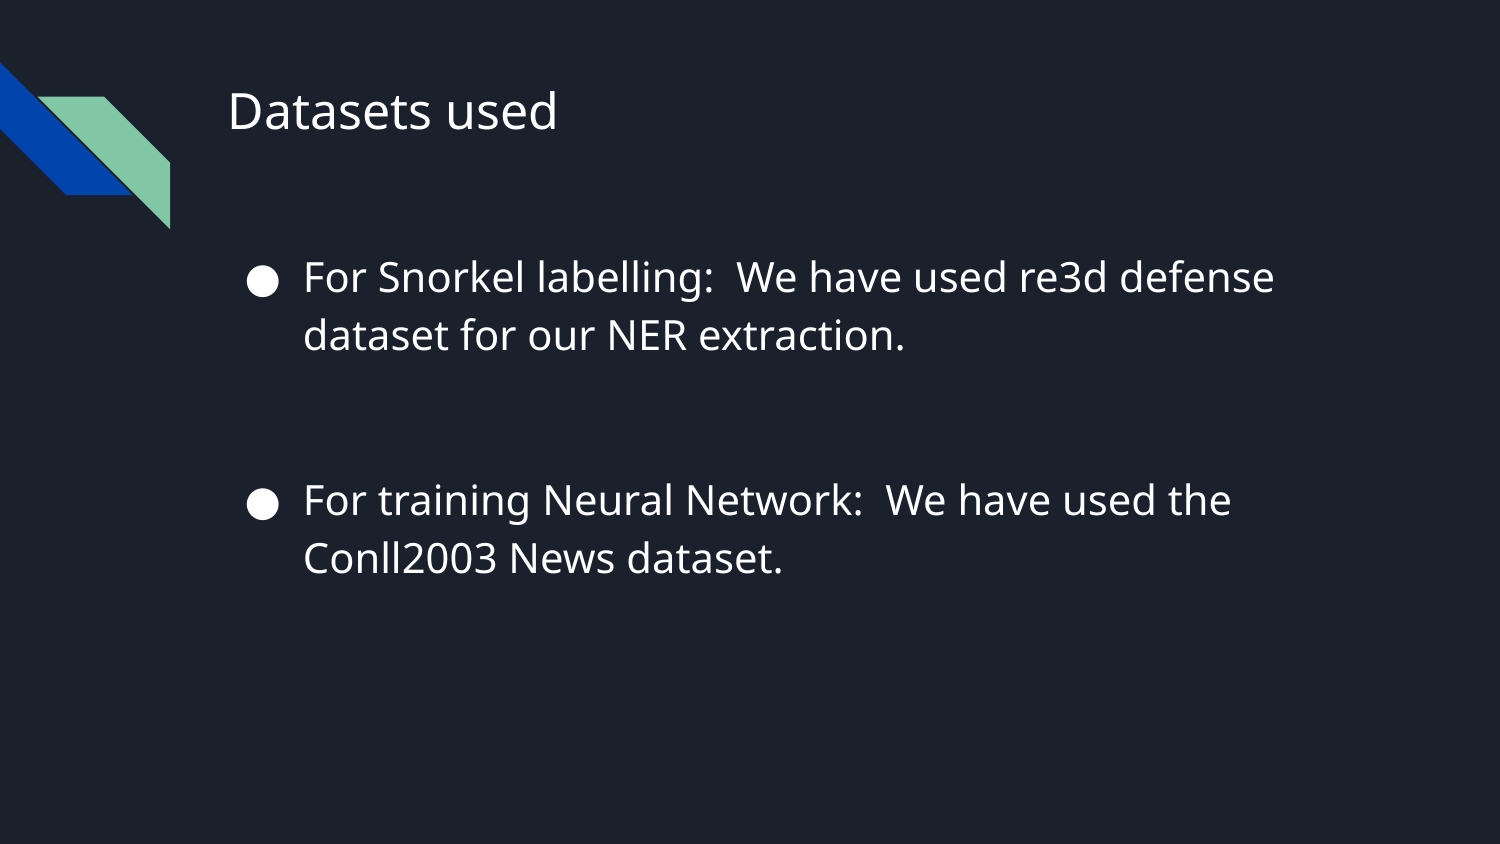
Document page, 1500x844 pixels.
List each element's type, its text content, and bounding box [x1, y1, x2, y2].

title Datasets used [212, 64, 1368, 215]
list For Snorkel labelling: We have used re3d defense dataset for our NER extraction. For training Neural Network: We have used the Conll2003 News dataset. [212, 228, 1368, 707]
